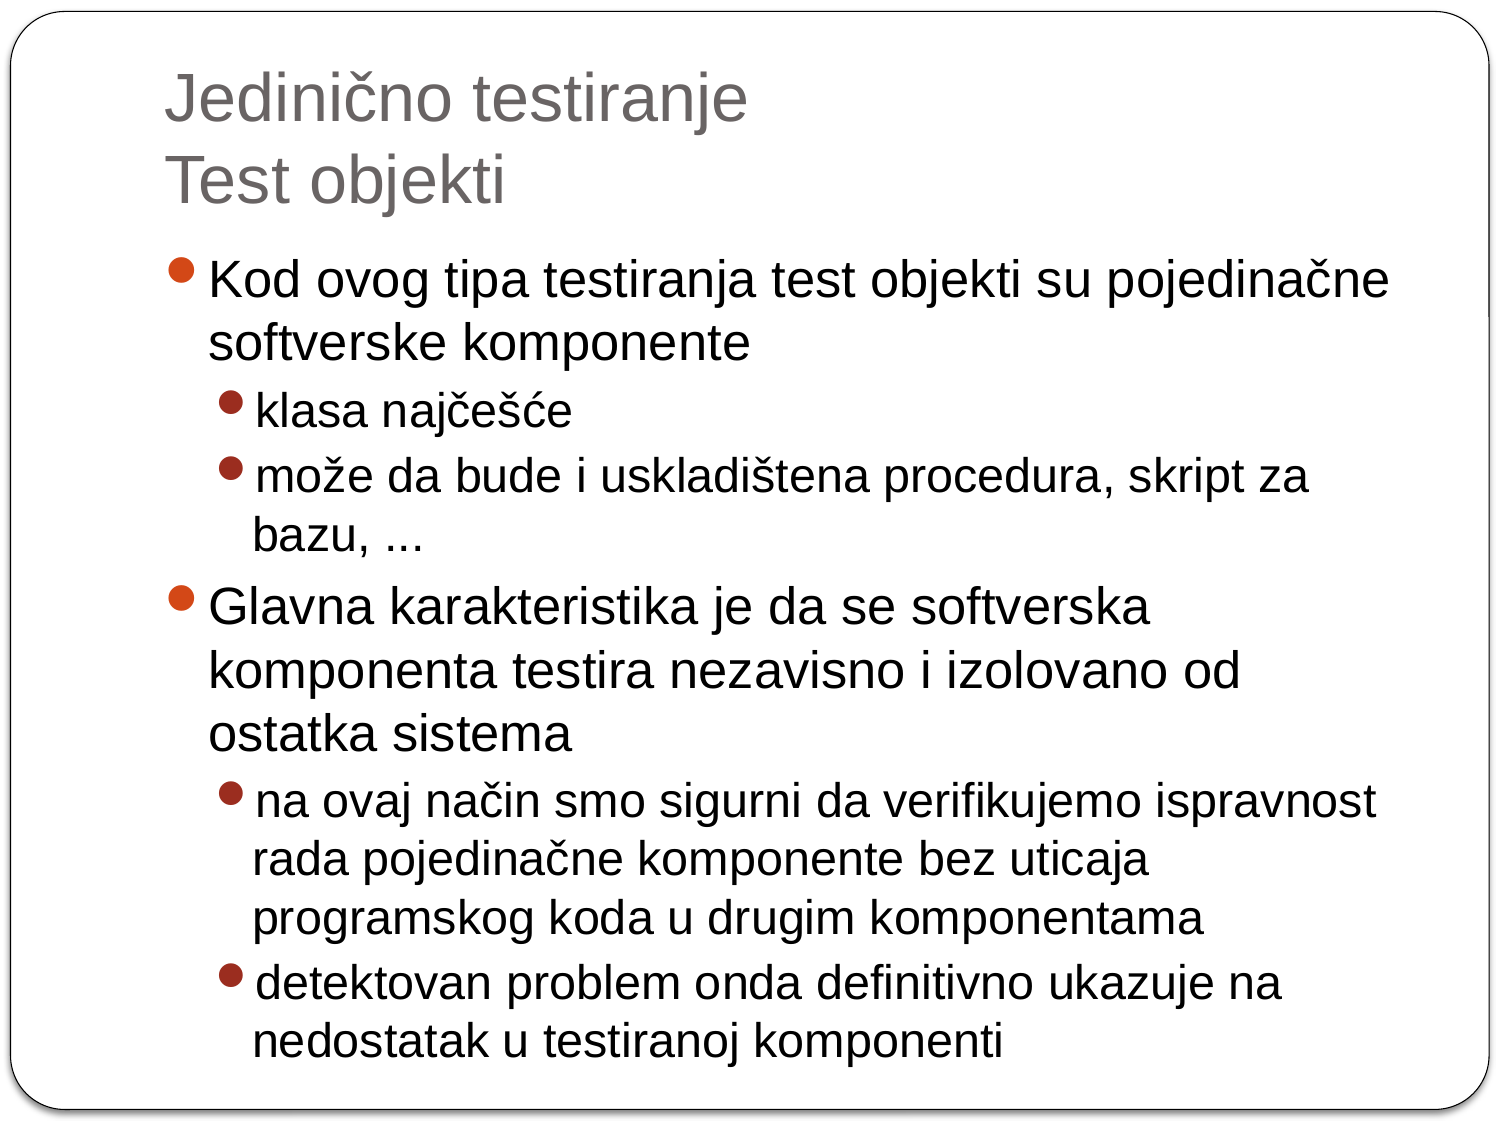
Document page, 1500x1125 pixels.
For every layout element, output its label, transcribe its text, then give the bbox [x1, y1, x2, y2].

list Kod ovog tipa testiranja test objekti su pojedinačne softverske komponente klasa najčešće može da bude i uskladištena procedura, skript za bazu, ... Glavna karakteristika je da se softverska komponenta testira nezavisno i izolovano od ostatka sistema na ovaj način smo sigurni da verifikujemo ispravnost rada pojedinačne komponente bez uticaja programskog koda u drugim komponentama detektovan problem onda definitivno ukazuje na nedostatak u testiranoj komponenti [150, 237, 1425, 1075]
title Jedinično testiranje Test objekti [150, 45, 1425, 233]
